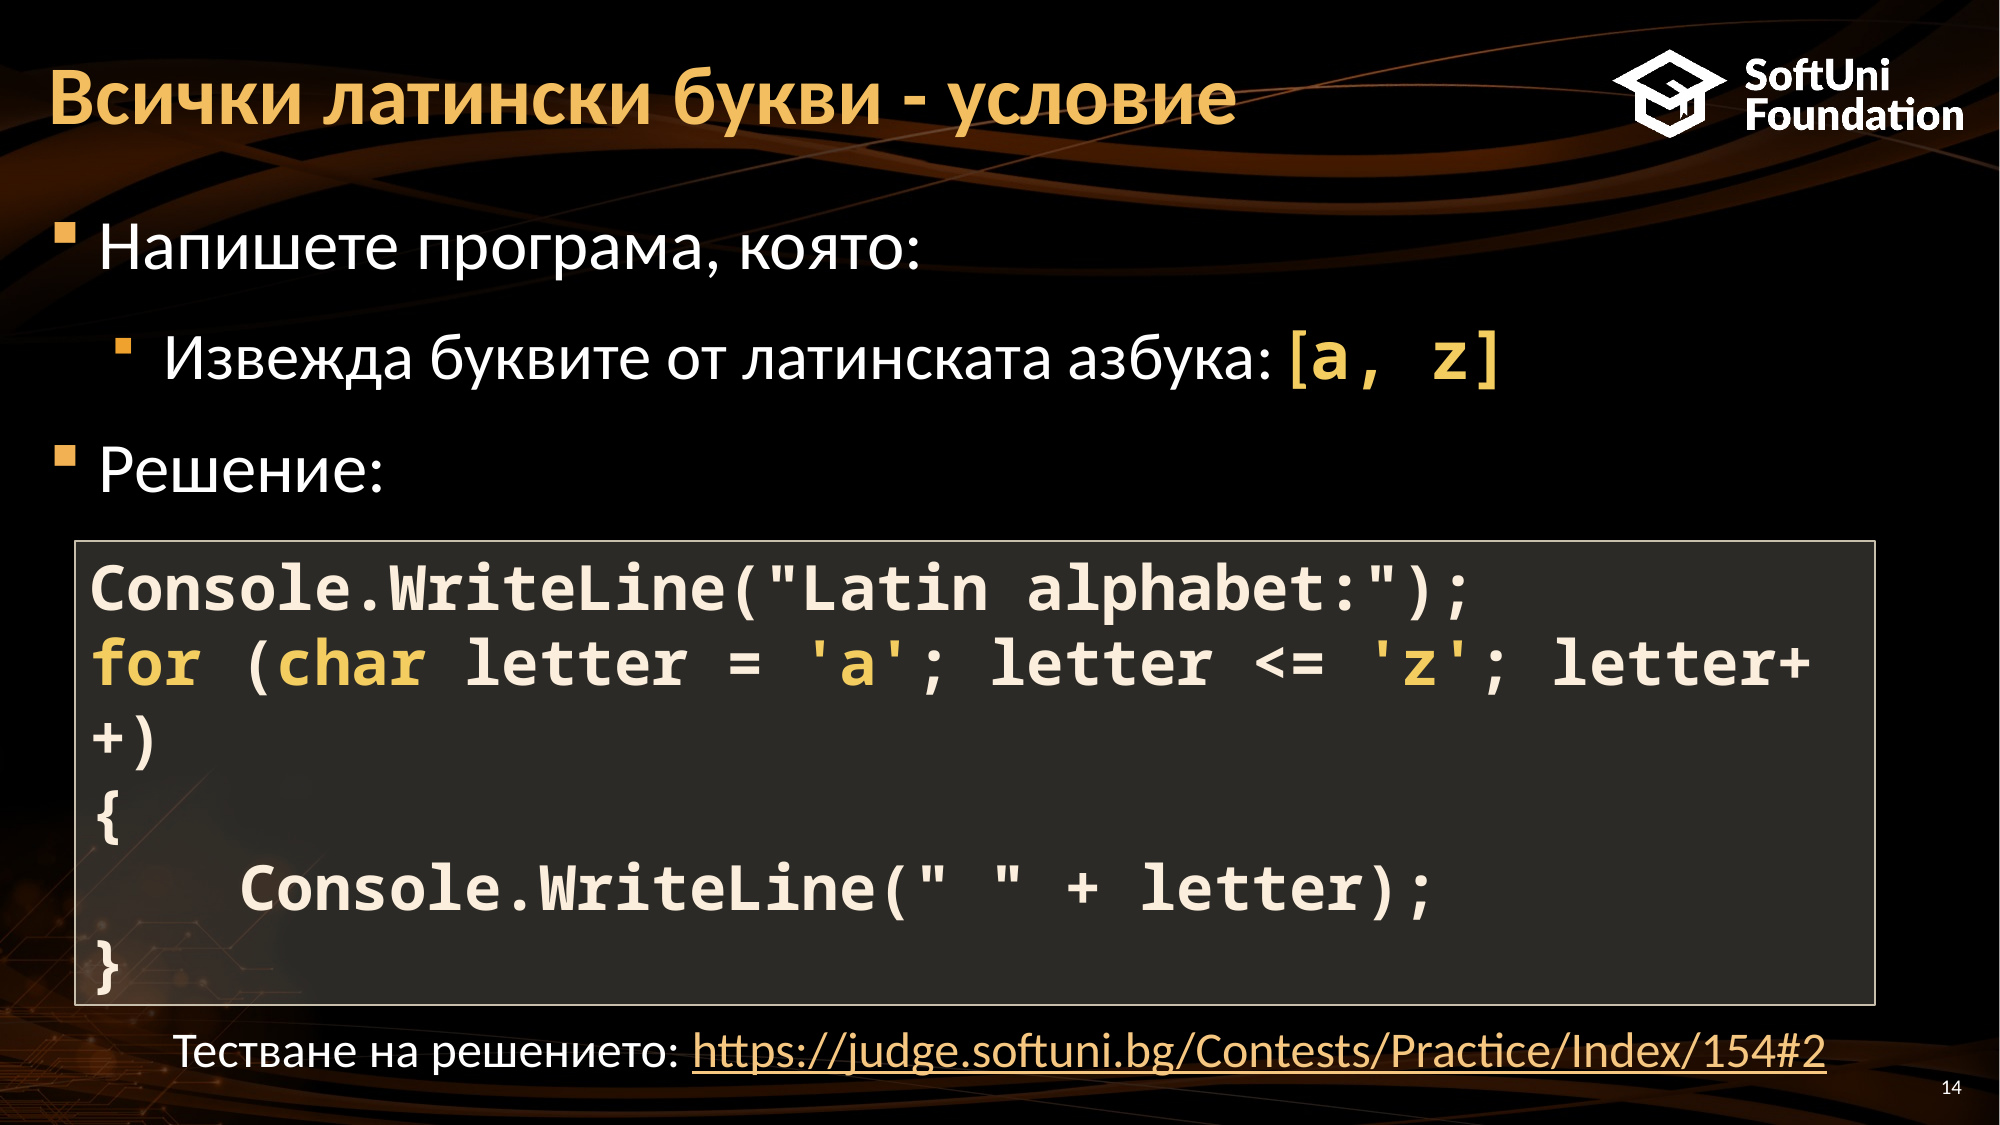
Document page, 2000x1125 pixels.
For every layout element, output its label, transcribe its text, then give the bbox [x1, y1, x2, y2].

text_box Тестване на решението: https://judge.softuni.bg/Contests/Practice/Index/154#2 [124, 1010, 1875, 1085]
title Всички латински букви - условие [30, 6, 1602, 189]
picture [0, 0, 2000, 1125]
list Напишете програма, която: Извежда буквите от латинската азбука: [a, z] Решение: [31, 188, 1968, 1103]
text_box Console.WriteLine("Latin alphabet:"); for (char letter = 'a'; letter <= 'z'; letter++) { Console.WriteLine(" " + letter); } [74, 540, 1875, 1006]
